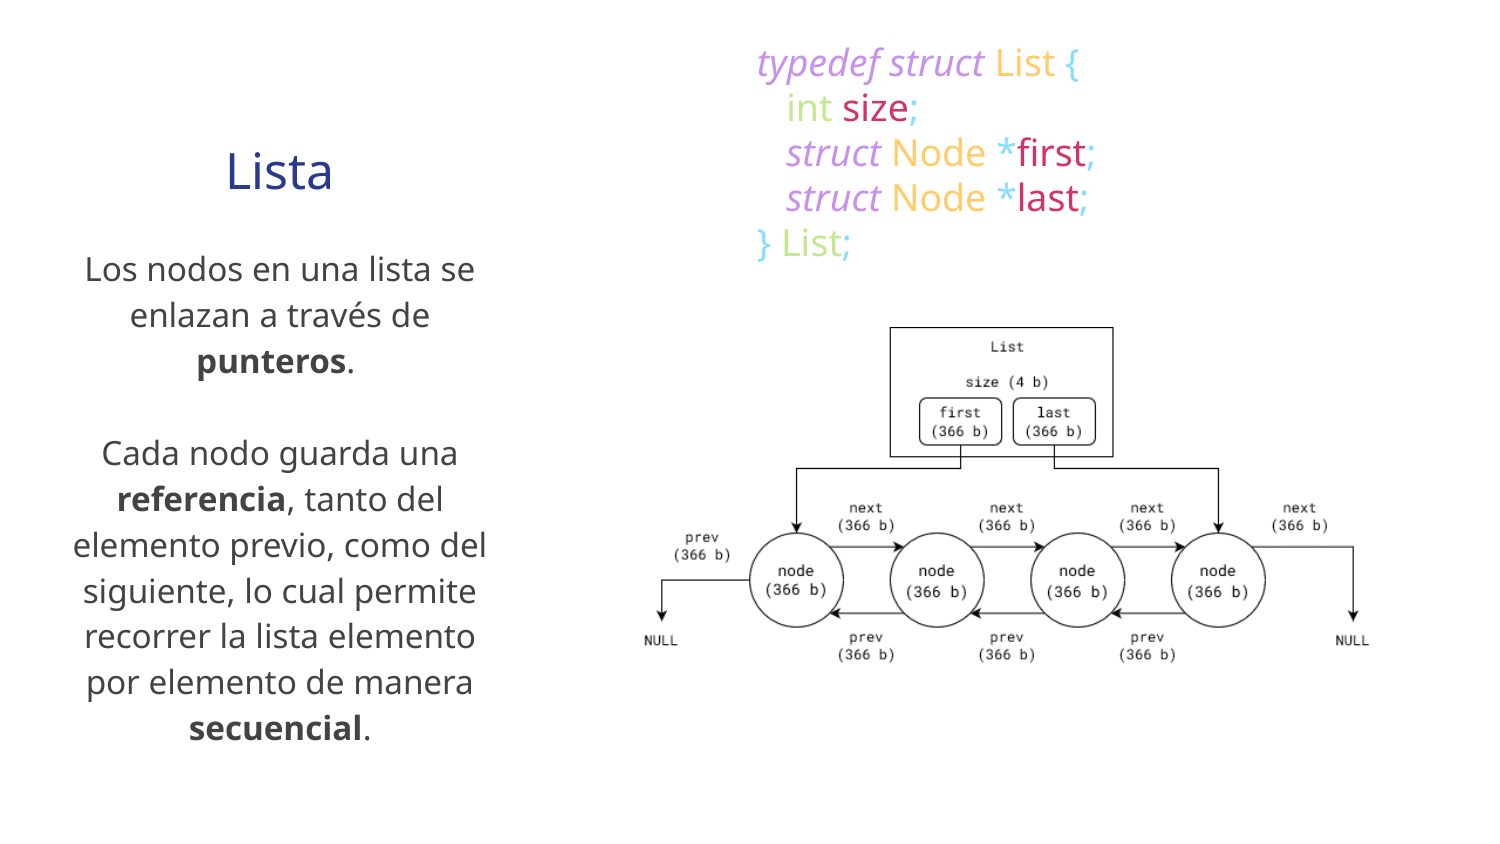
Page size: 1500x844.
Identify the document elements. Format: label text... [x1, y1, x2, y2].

text_box typedef struct List { int size; struct Node *first; struct Node *last; } List; [741, 24, 1273, 280]
title Lista [50, 91, 511, 216]
list Los nodos en una lista se enlazan a través de punteros. Cada nodo guarda una referencia, tanto del elemento previo, como del siguiente, lo cual permite recorrer la lista elemento por elemento de manera secuencial. [50, 240, 511, 750]
picture [632, 327, 1383, 663]
